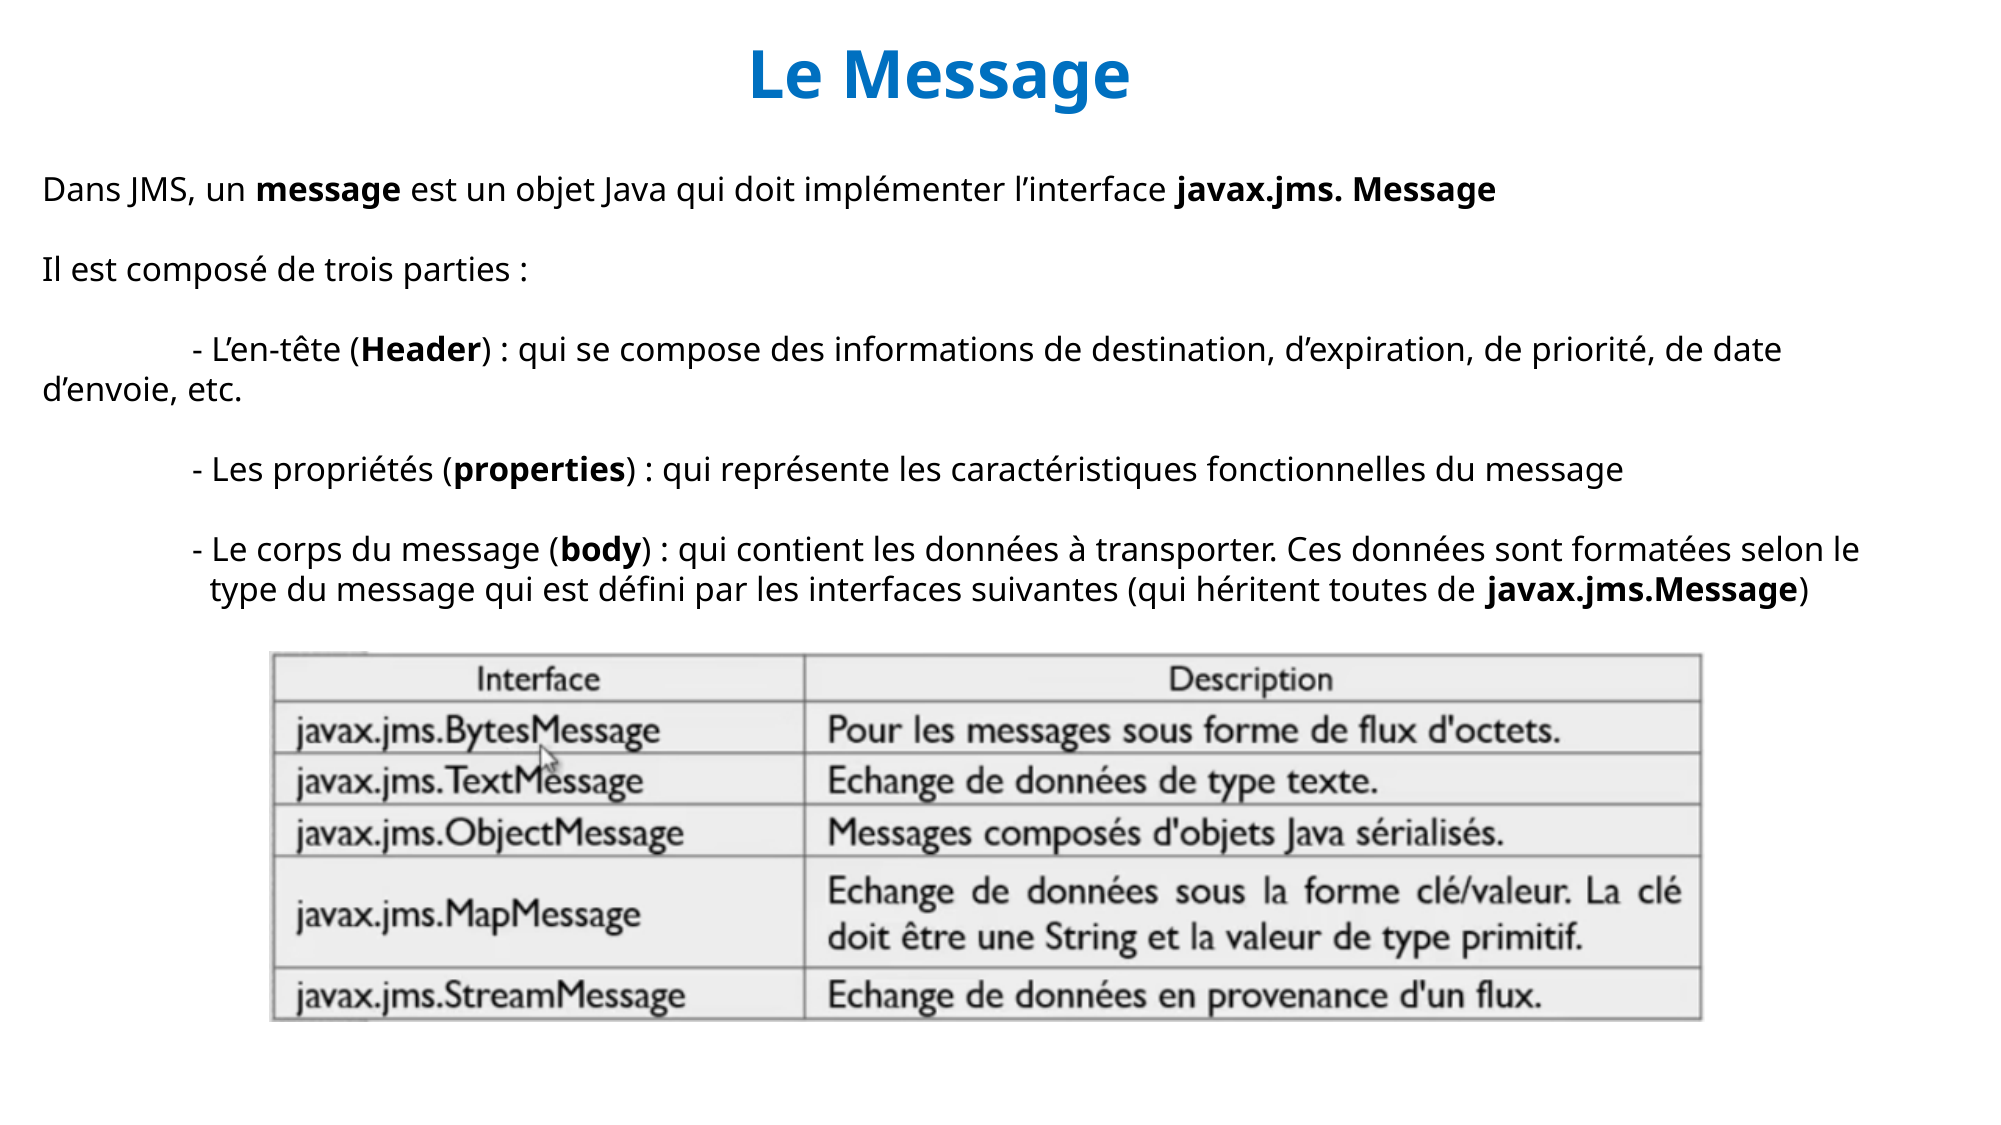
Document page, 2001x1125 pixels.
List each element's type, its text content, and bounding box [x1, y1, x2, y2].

picture [269, 651, 1705, 1022]
text_box Le Message [732, 24, 1148, 119]
text_box Dans JMS, un message est un objet Java qui doit implémenter l’interface javax.jms. Message Il est composé de trois parties : - L’en-tête (Header) : qui se compose des informations de destination, d’expiration, de priorité, de date d’envoie, etc. - Les propriétés (properties) : qui représente les caractéristiques fonctionnelles du message - Le corps du message (body) : qui contient les données à transporter. Ces données sont formatées selon le type du message qui est défini par les interfaces suivantes (qui héritent toutes de javax.jms.Message) [27, 161, 1975, 656]
